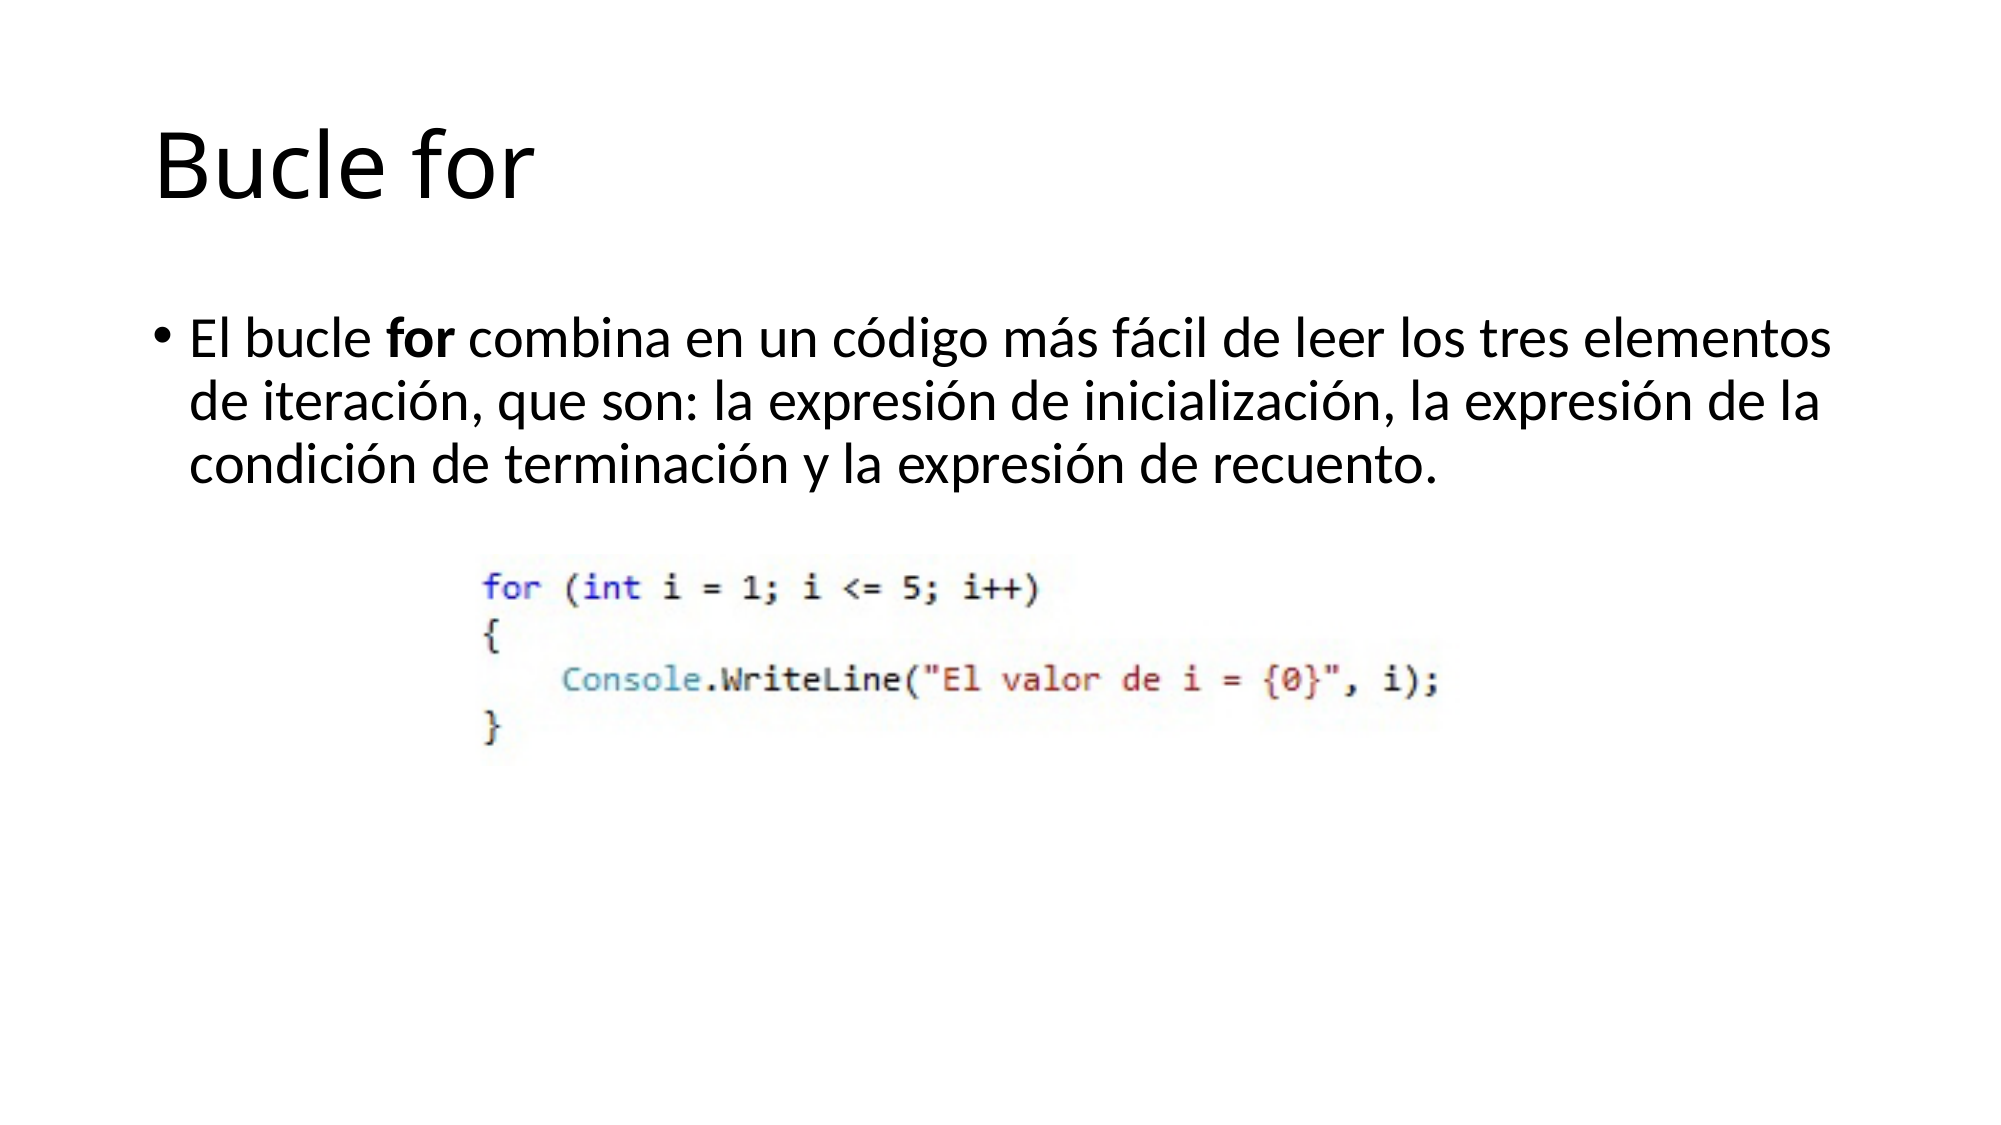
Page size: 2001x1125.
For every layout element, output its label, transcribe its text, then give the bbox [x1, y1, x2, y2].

title Bucle for [137, 59, 1863, 278]
picture [454, 554, 1481, 766]
list El bucle for combina en un código más fácil de leer los tres elementos de iteración, que son: la expresión de inicialización, la expresión de la condición de terminación y la expresión de recuento. [137, 299, 1863, 1014]
